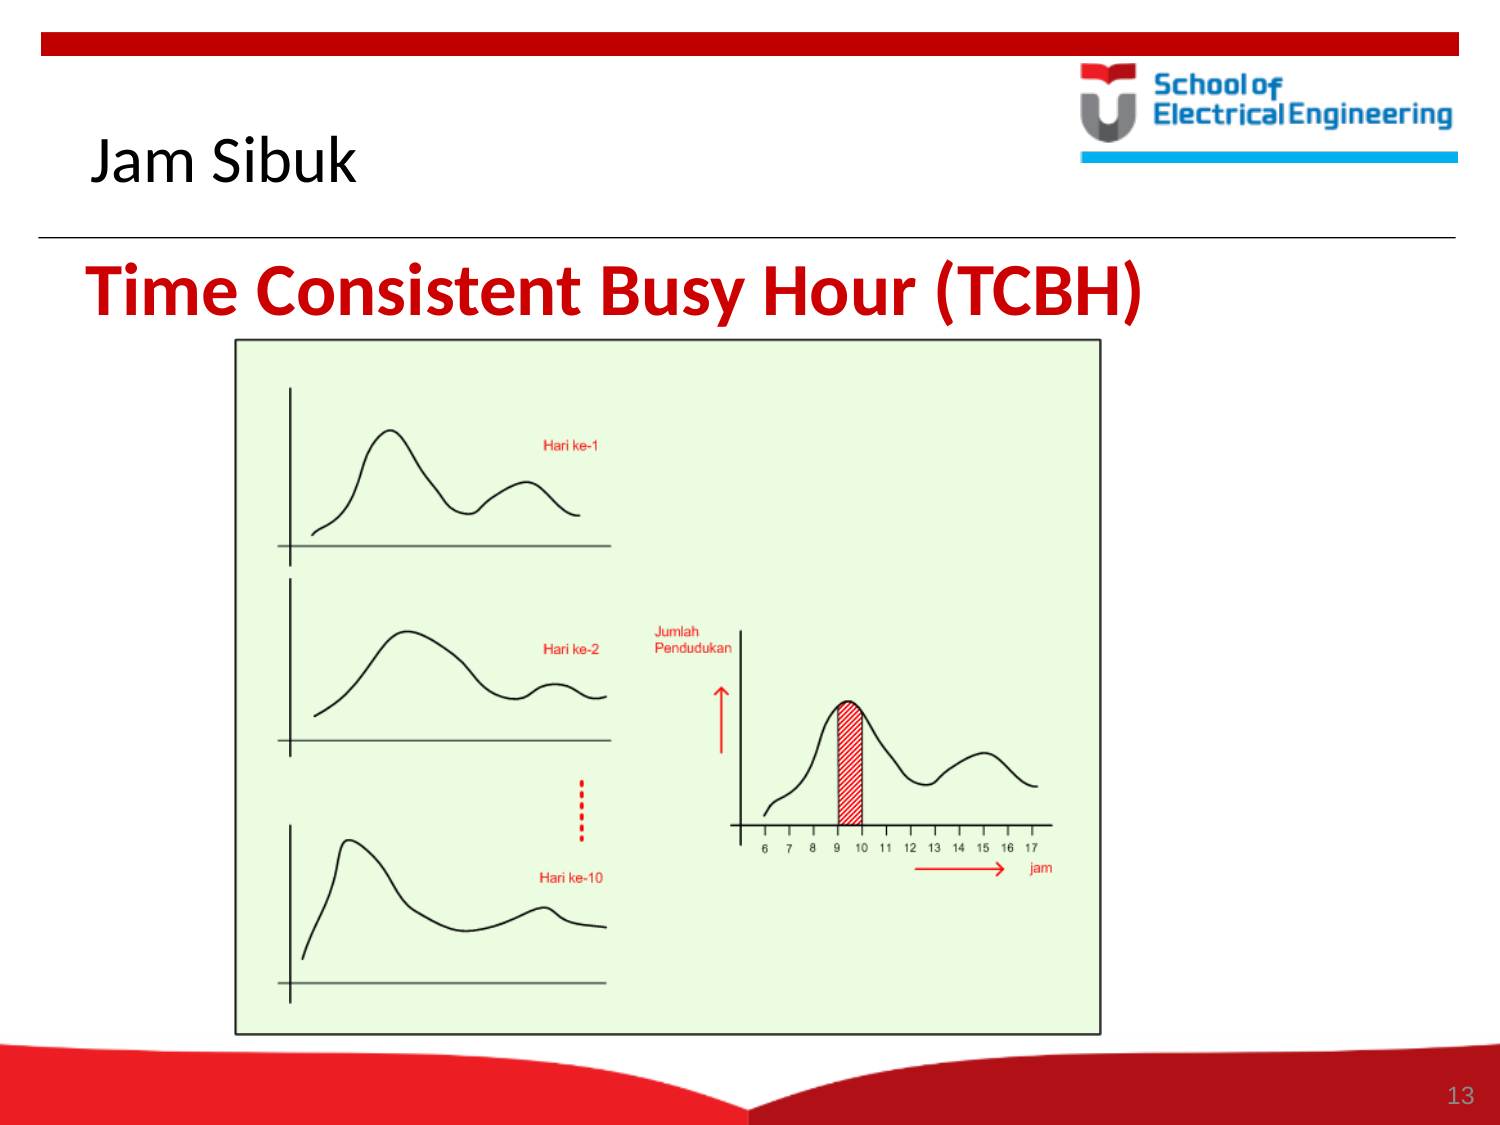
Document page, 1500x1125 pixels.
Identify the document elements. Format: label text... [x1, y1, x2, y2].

list Time Consistent Busy Hour (TCBH) [70, 232, 1421, 339]
picture [1073, 63, 1458, 163]
slide_number 13 [1139, 1065, 1490, 1125]
title Jam Sibuk [75, 78, 1074, 232]
picture [0, 337, 1500, 1125]
